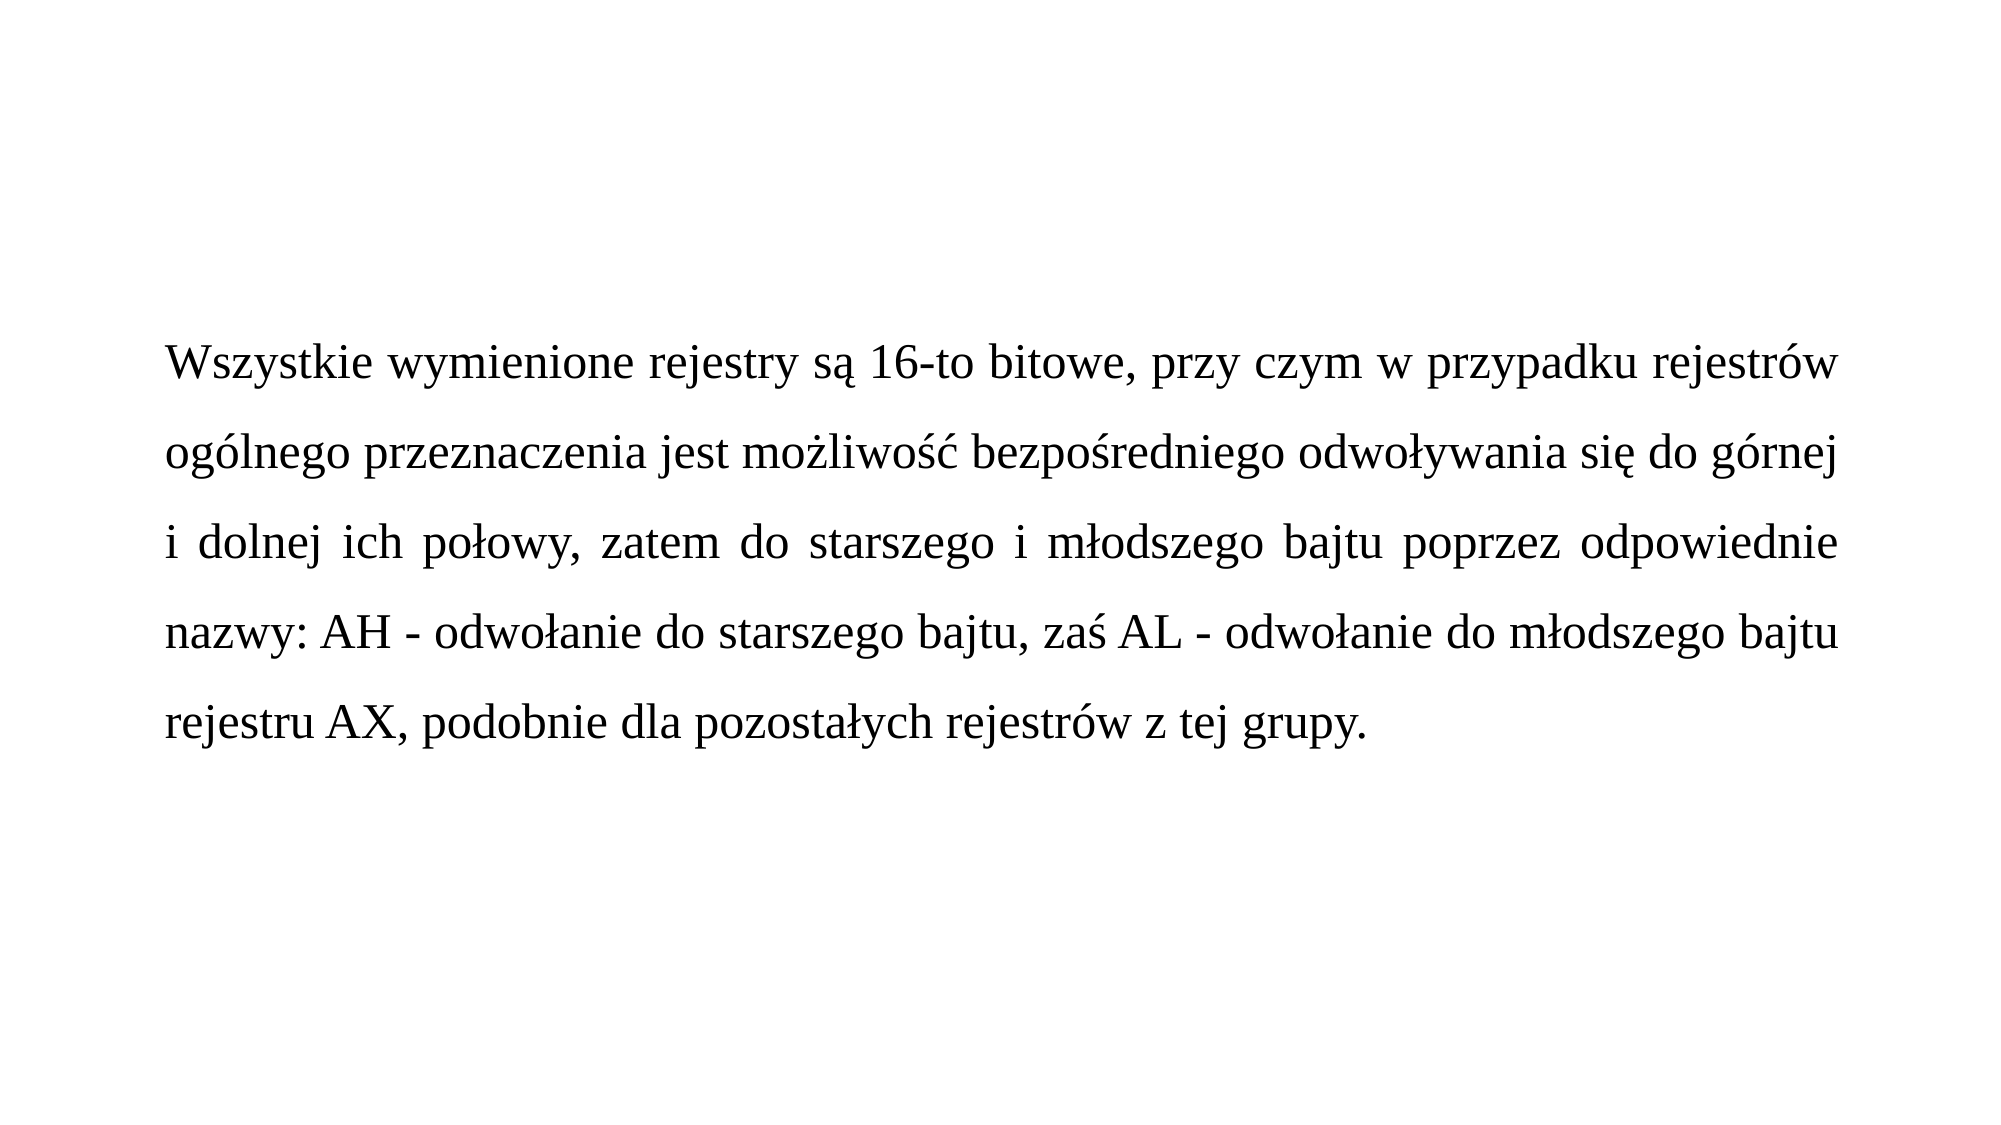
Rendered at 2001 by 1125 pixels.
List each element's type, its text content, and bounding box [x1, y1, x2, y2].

text_box Wszystkie wymienione rejestry są 16-to bitowe, przy czym w przypadku rejestrów ogólnego przeznaczenia jest możliwość bezpośredniego odwoływania się do górnej i dolnej ich połowy, zatem do starszego i młodszego bajtu poprzez odpowiednie nazwy: AH - odwołanie do starszego bajtu, zaś AL - odwołanie do młodszego bajtu rejestru AX, podobnie dla pozostałych rejestrów z tej grupy. [149, 291, 1855, 757]
